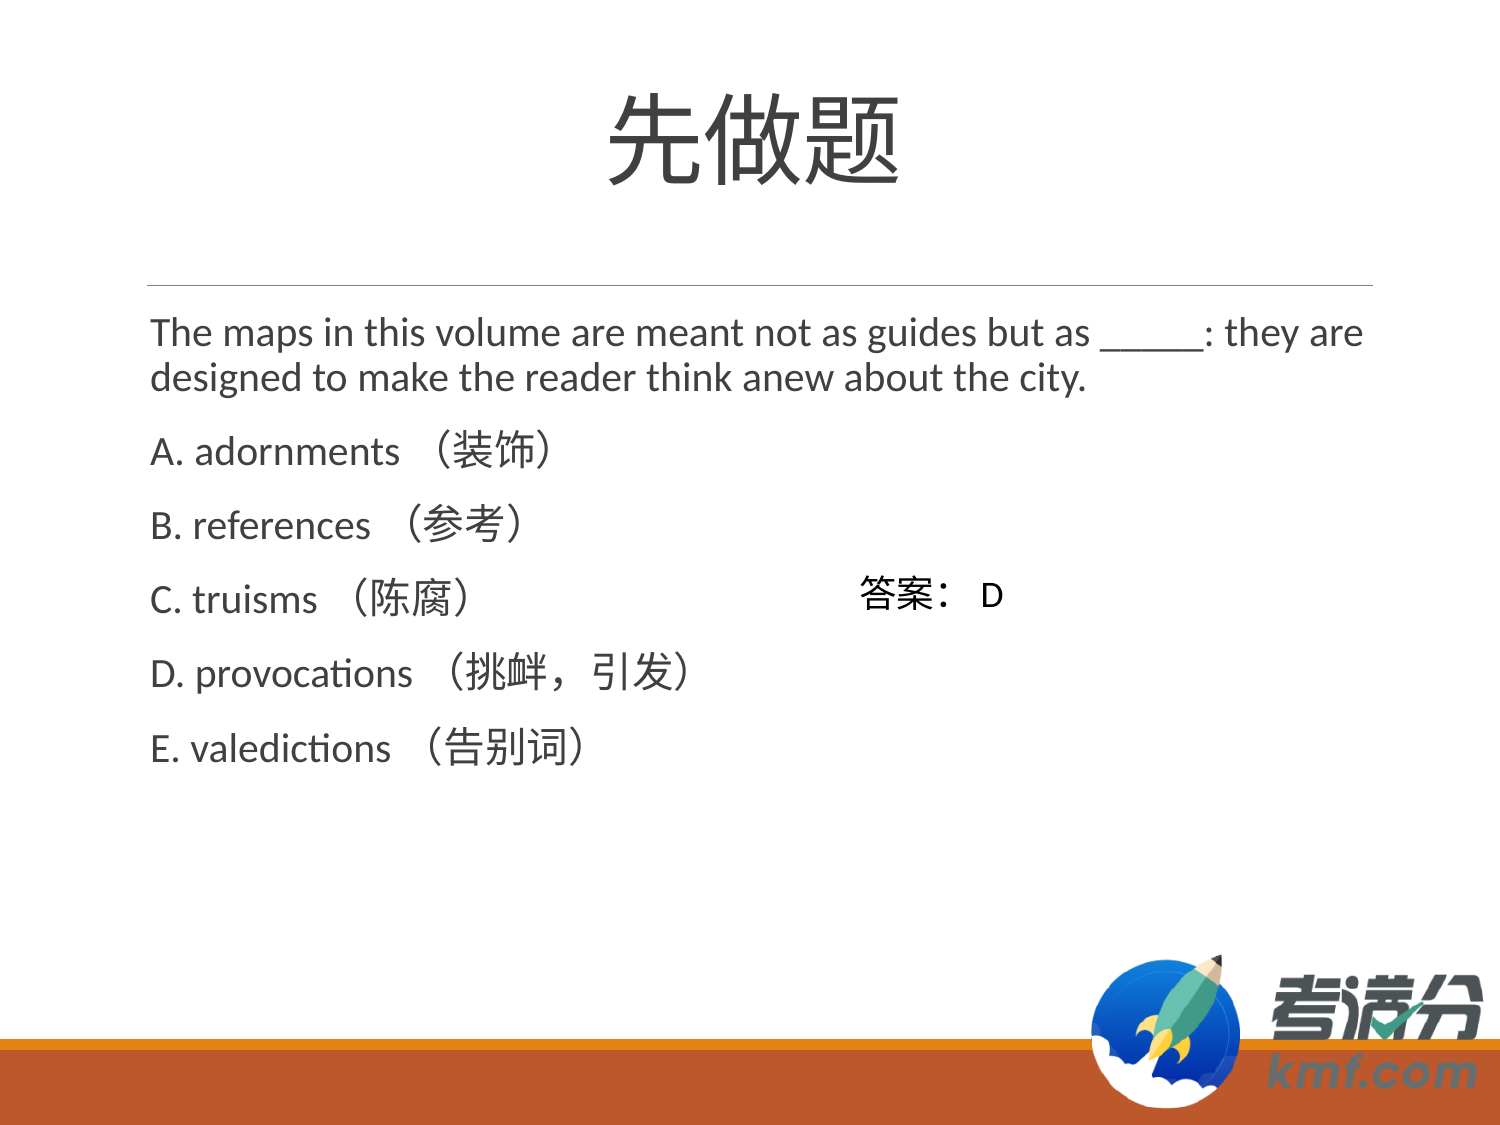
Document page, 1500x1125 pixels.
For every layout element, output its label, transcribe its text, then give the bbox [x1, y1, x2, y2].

title 先做题 [135, 47, 1373, 206]
list The maps in this volume are meant not as guides but as _____: they are designed to make the reader think anew about the city. A. adornments（装饰） B. references（参考） C. truisms（陈腐） D. provocations（挑衅，引发） E. valedictions（告别词） [135, 302, 1373, 963]
picture [1074, 938, 1500, 1125]
text_box 答案：D [844, 562, 1152, 623]
